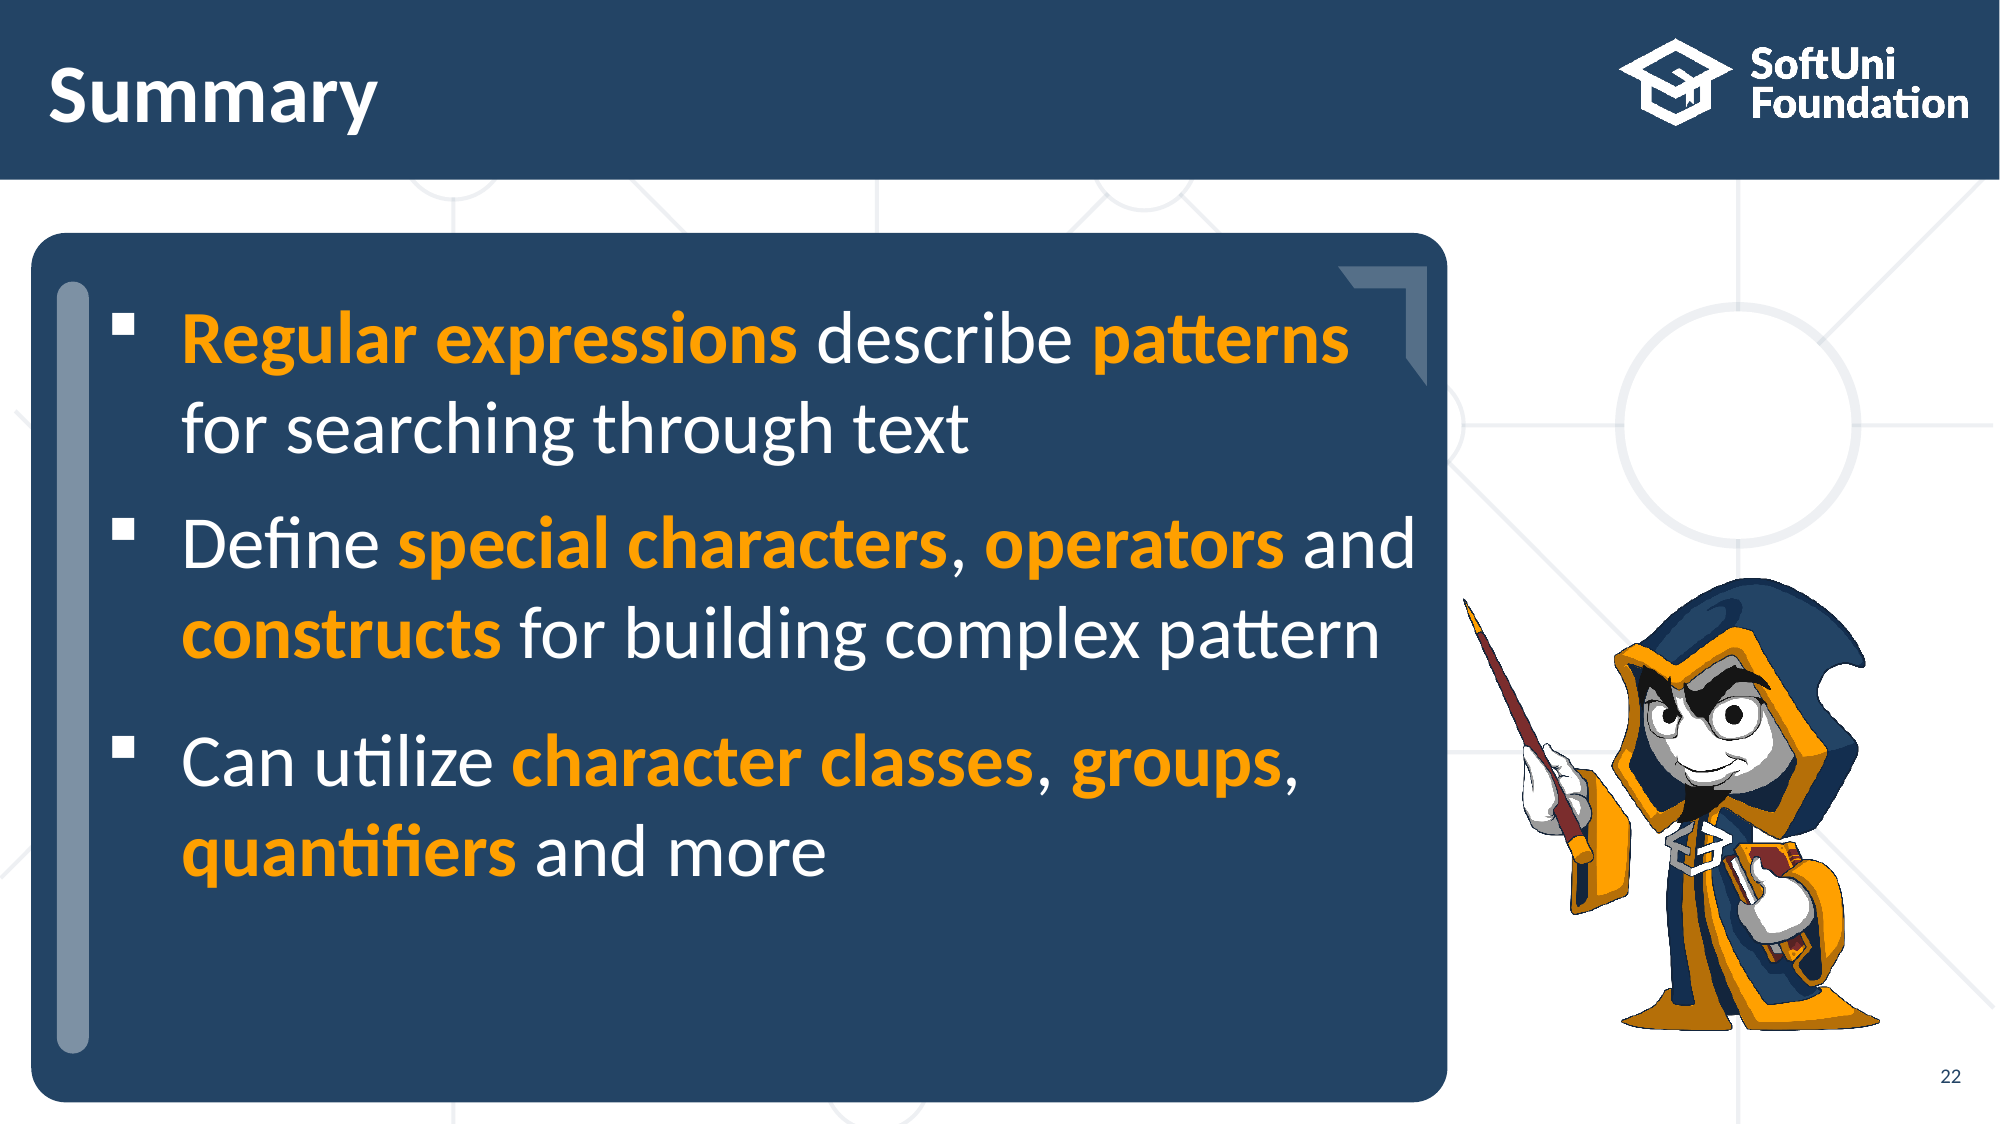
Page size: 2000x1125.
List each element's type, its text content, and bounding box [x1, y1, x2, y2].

picture [1618, 38, 1968, 126]
title Summary [31, 16, 1591, 162]
picture [1447, 537, 1921, 1050]
text_box Regular expressions describe patterns for searching through text Define special characters, operators and constructs for building complex pattern Can utilize character classes, groups, quantifiers and more [88, 282, 2000, 1125]
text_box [30, 232, 1448, 1103]
